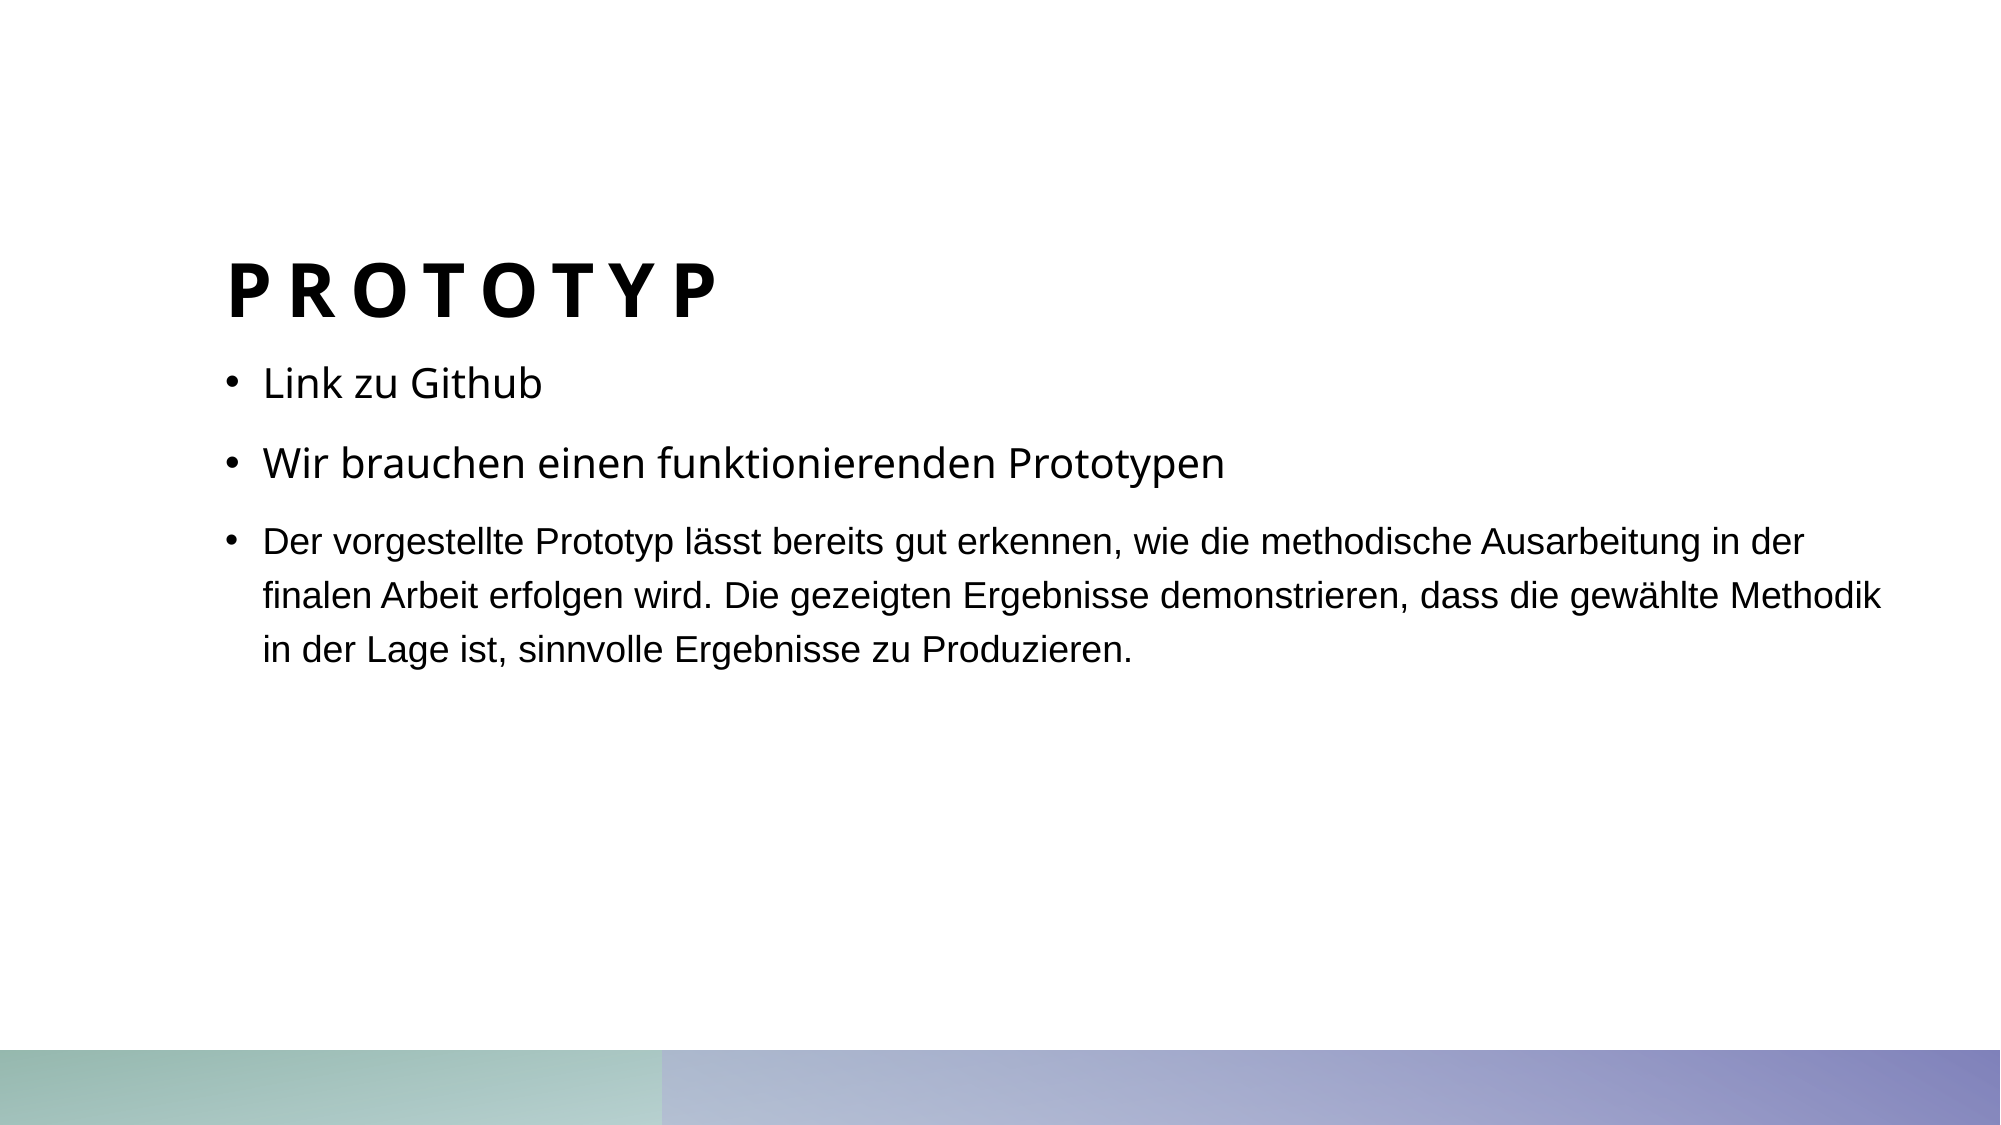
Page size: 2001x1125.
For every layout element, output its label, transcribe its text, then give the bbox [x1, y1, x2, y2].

list Link zu Github Wir brauchen einen funktionierenden Prototypen Der vorgestellte Prototyp lässt bereits gut erkennen, wie die methodische Ausarbeitung in der finalen Arbeit erfolgen wird. Die gezeigten Ergebnisse demonstrieren, dass die gewählte Methodik in der Lage ist, sinnvolle Ergebnisse zu Produzieren. [225, 346, 1905, 996]
title Prototyp [225, 130, 1905, 333]
